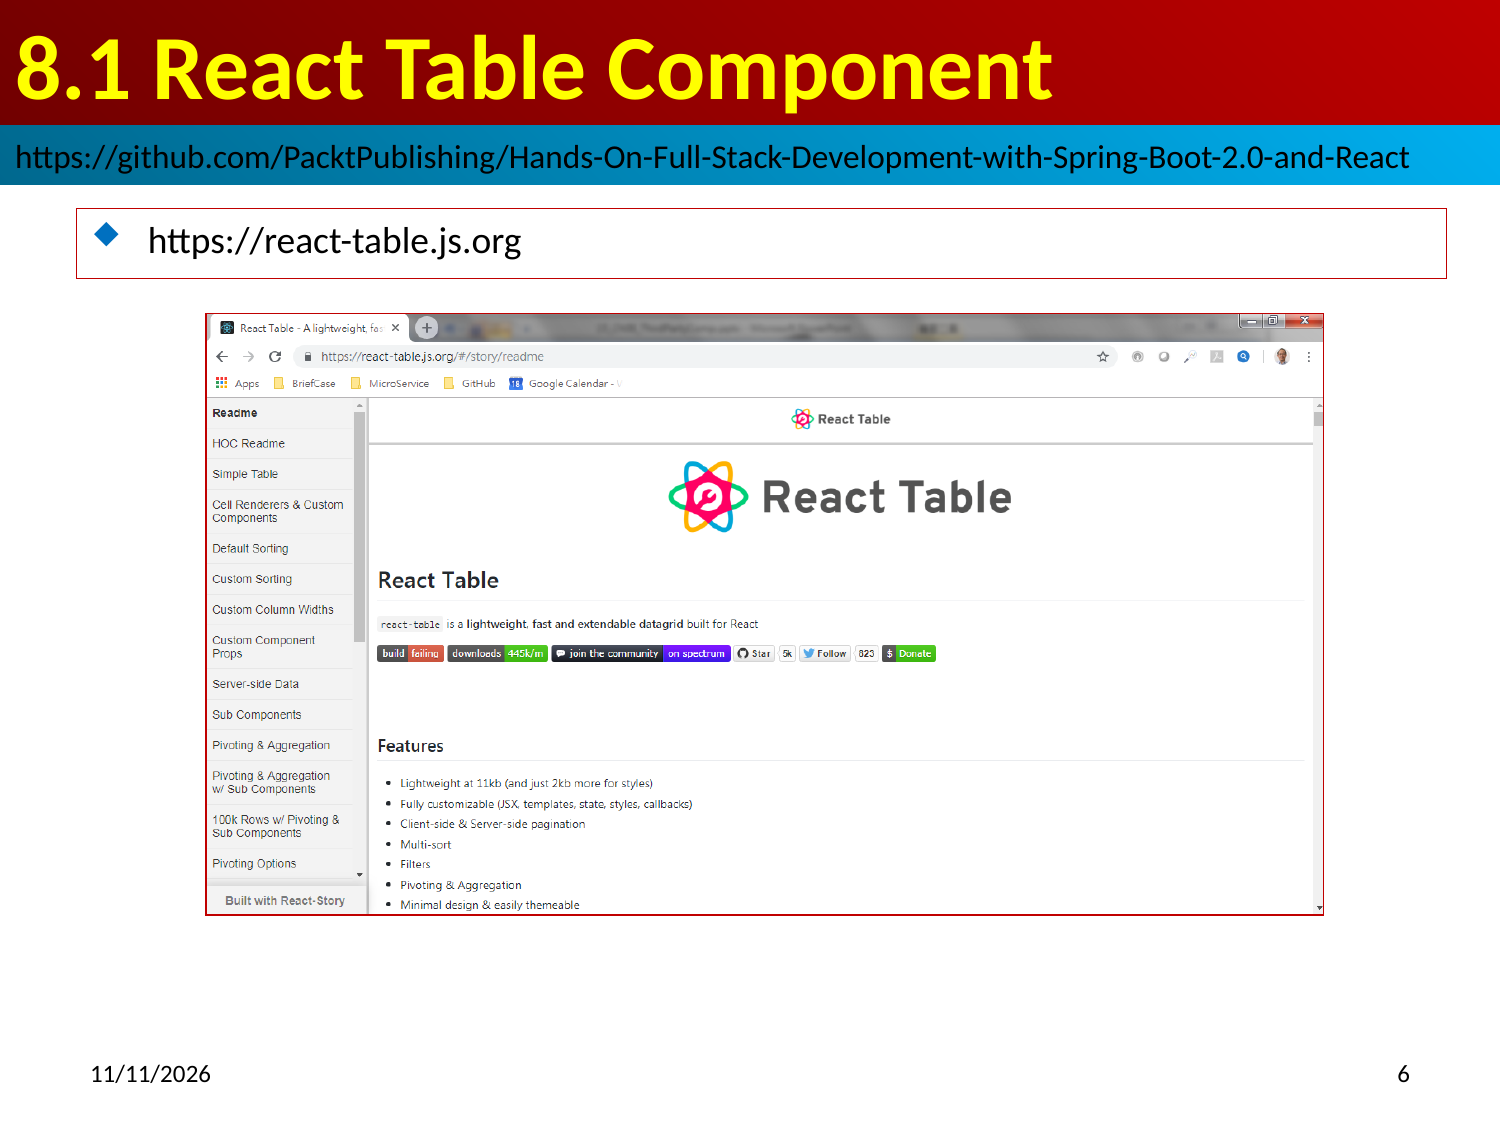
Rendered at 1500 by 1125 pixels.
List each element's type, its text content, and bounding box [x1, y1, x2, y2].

slide_number 6 [1074, 1042, 1425, 1103]
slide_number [75, 1042, 425, 1103]
title 8.1 React Table Component [0, 0, 1500, 125]
subtitle https://react-table.js.org [76, 208, 1447, 279]
picture [206, 314, 1324, 915]
text_box https://github.com/PacktPublishing/Hands-On-Full-Stack-Development-with-Spring-Boot-2.0-and-React [0, 125, 1500, 185]
